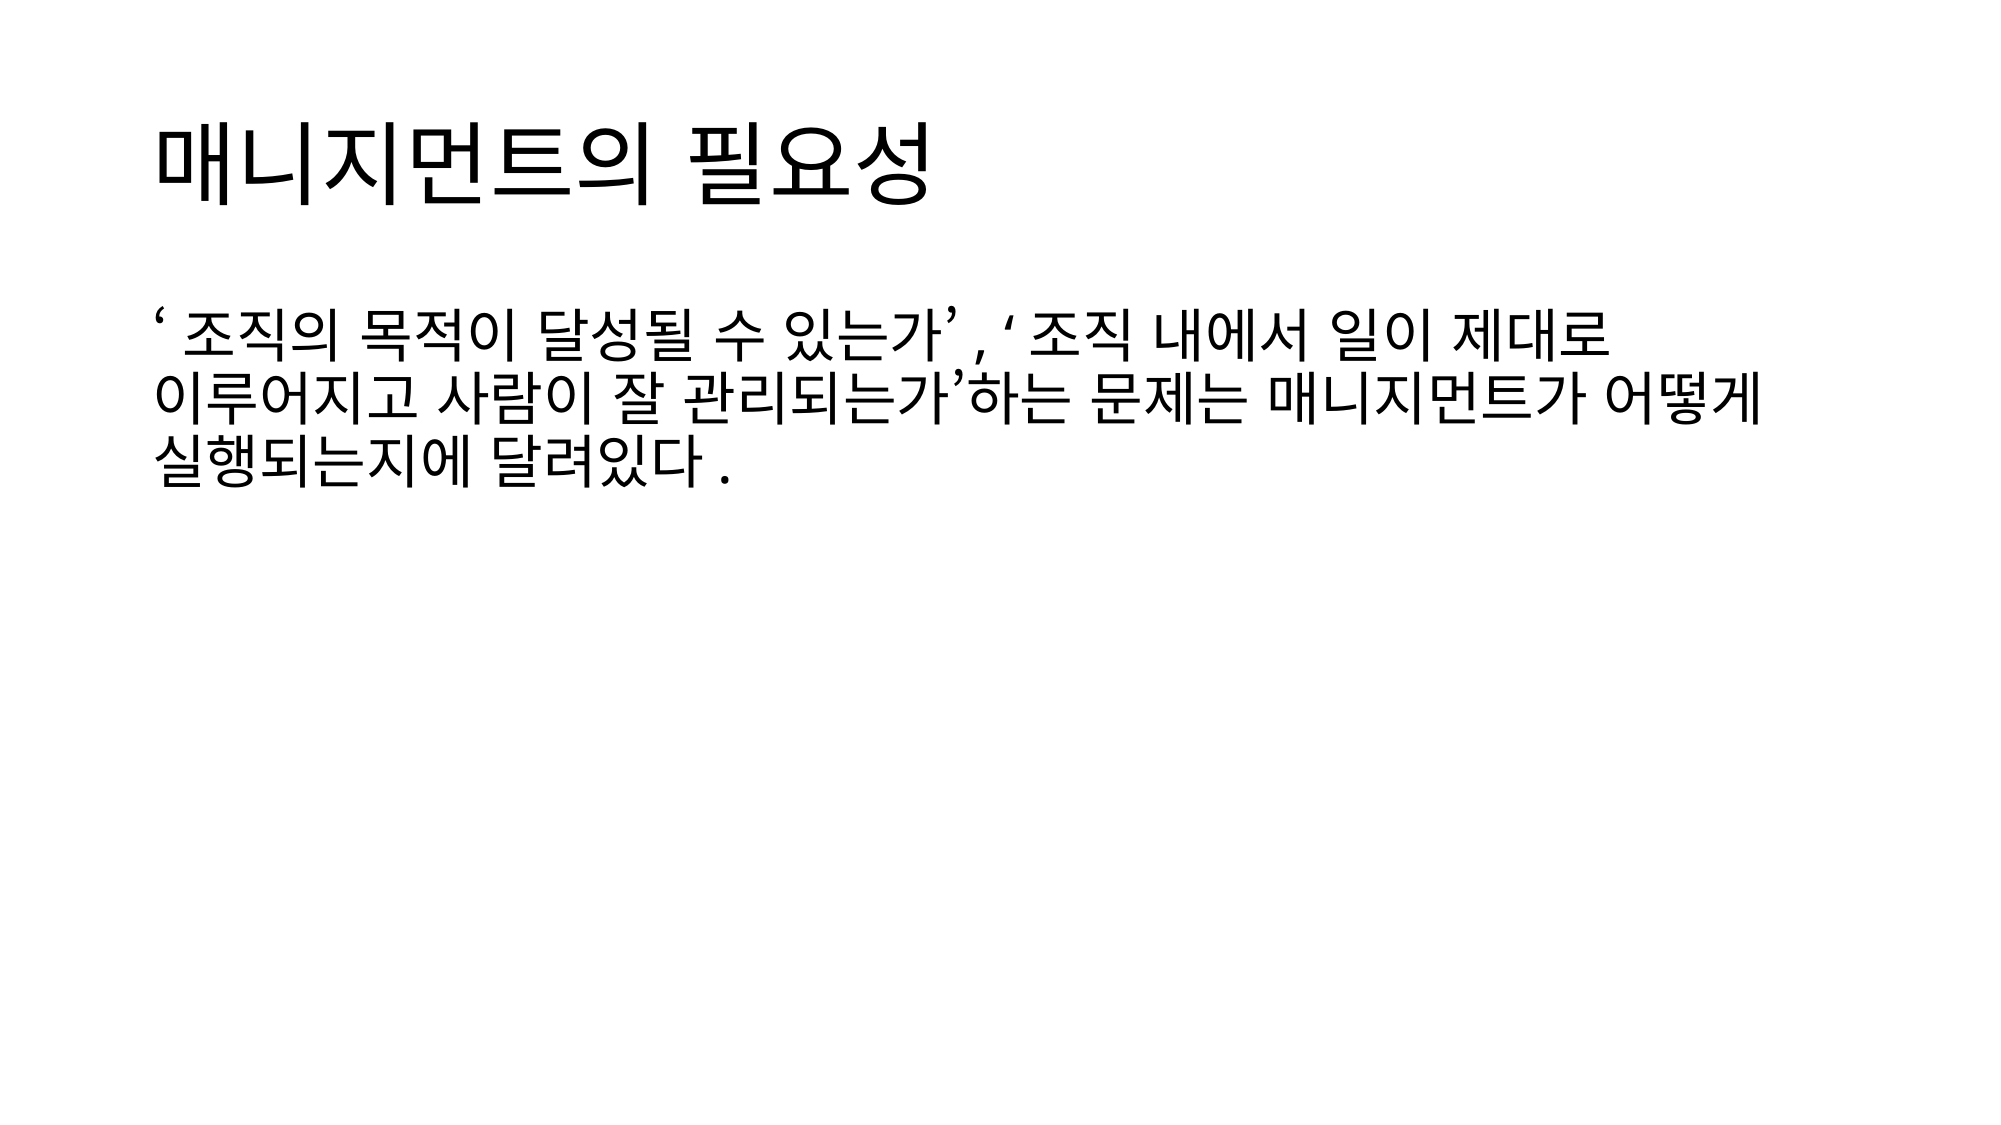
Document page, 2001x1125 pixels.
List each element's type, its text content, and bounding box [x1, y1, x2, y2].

list ‘조직의 목적이 달성될 수 있는가’, ‘조직 내에서 일이 제대로 이루어지고 사람이 잘 관리되는가’하는 문제는 매니지먼트가 어떻게 실행되는지에 달려있다. [137, 299, 1863, 1014]
title 매니지먼트의 필요성 [137, 59, 1863, 278]
